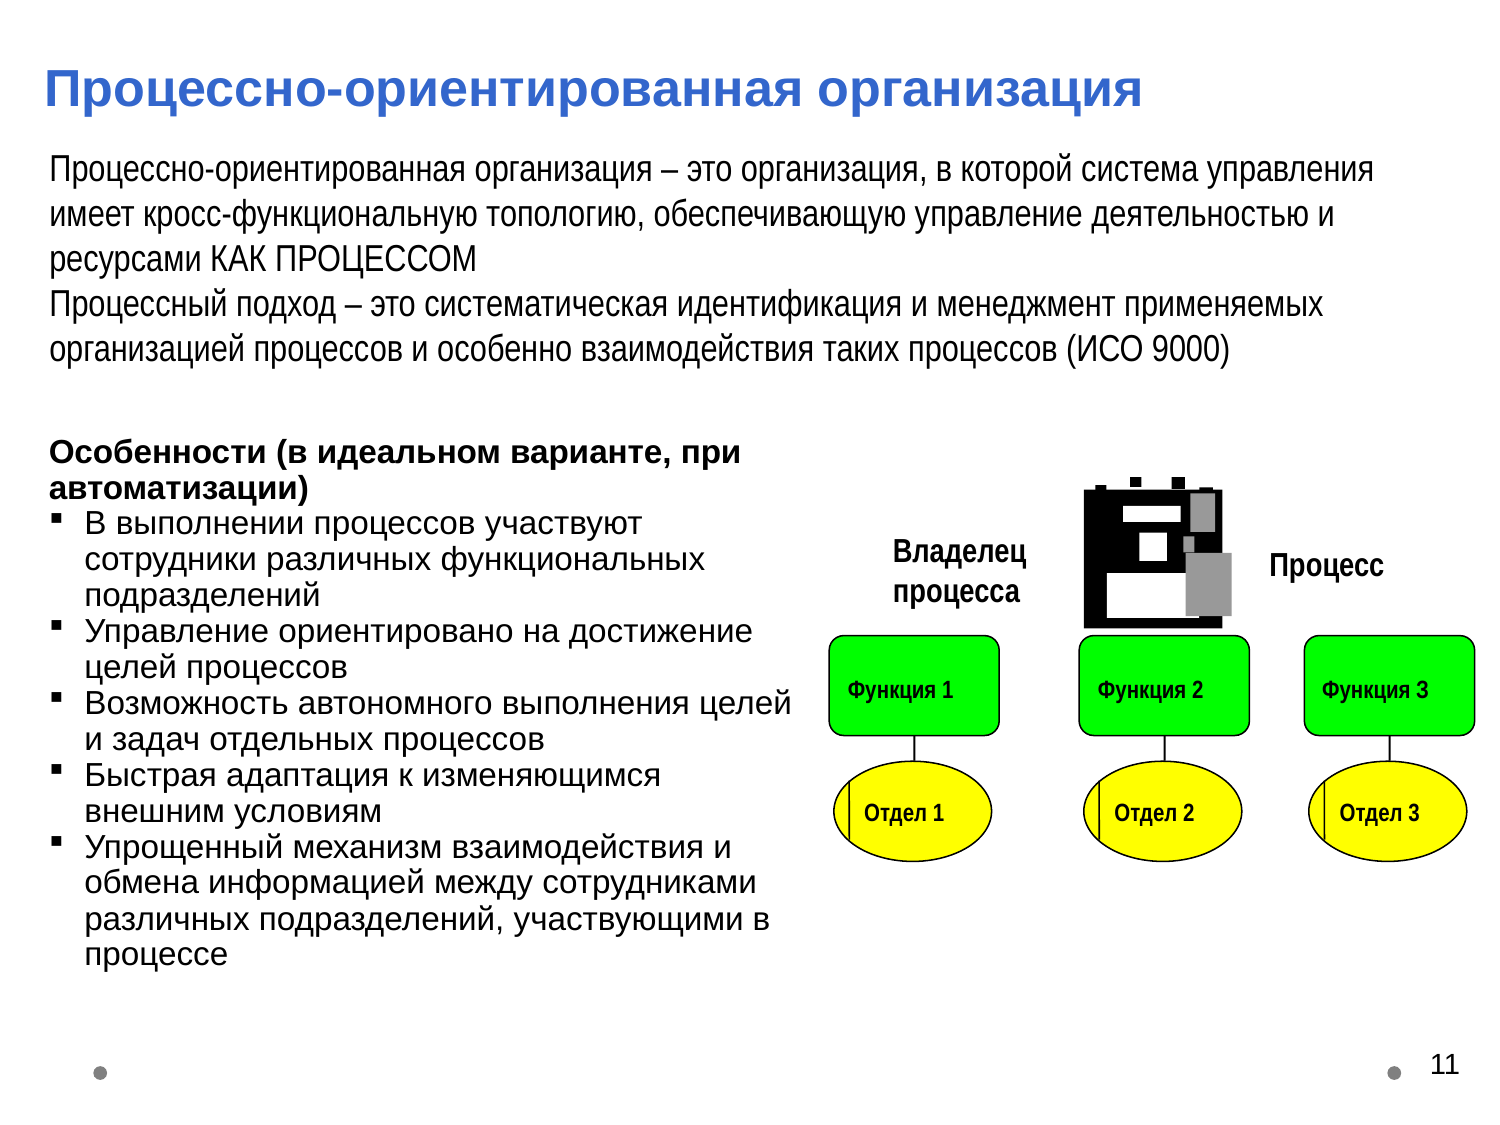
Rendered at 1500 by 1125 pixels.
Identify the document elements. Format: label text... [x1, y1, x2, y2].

text_box [1190, 493, 1216, 532]
text_box [833, 761, 992, 862]
text_box [1123, 505, 1181, 522]
text_box [1171, 477, 1185, 489]
text_box [1183, 536, 1195, 553]
text_box [1185, 552, 1232, 617]
text_box [1083, 489, 1223, 629]
text_box [829, 635, 1000, 736]
text_box Отдел 2 [1099, 789, 1210, 835]
text_box Отдел 1 [849, 789, 960, 835]
text_box [1130, 477, 1142, 487]
text_box [1199, 487, 1213, 493]
text_box Процесс [1254, 535, 1401, 591]
text_box [1308, 761, 1467, 862]
text_box [1079, 473, 1237, 633]
text_box [1106, 573, 1200, 618]
text_box Функция 1 [833, 665, 969, 711]
text_box Функция 2 [1083, 665, 1219, 711]
text_box [1304, 635, 1475, 736]
text_box Функция З [1307, 665, 1445, 711]
text_box Процессно-ориентированная организация – это организация, в которой система управления имеет кросс-функциональную топологию, обеспечивающую управление деятельностью и ресурсами КАК ПРОЦЕССОМ Процессный подход – это систематическая идентификация и менеджмент применяемых организацией процессов и особенно взаимодействия таких процессов (ИСО 9000) [34, 136, 1447, 474]
text_box <номер> [1162, 1037, 1475, 1113]
text_box Владелец процесса [878, 521, 1042, 617]
text_box [1139, 532, 1167, 561]
text_box [1083, 761, 1242, 862]
text_box Особенности (в идеальном варианте, при автоматизации) В выполнении процессов участвуют сотрудники различных функциональных подразделений Управление ориентировано на достижение целей процессов Возможность автономного выполнения целей и задач отдельных процессов Быстрая адаптация к изменяющимся внешним условиям Упрощенный механизм взаимодействия и обмена информацией между сотрудниками различных подразделений, участвующими в процессе [34, 427, 823, 1038]
text_box Отдел 3 [1324, 789, 1436, 835]
text_box Процессно-ориентированная организация [29, 47, 1471, 125]
text_box [1079, 635, 1250, 736]
text_box [1095, 485, 1107, 497]
